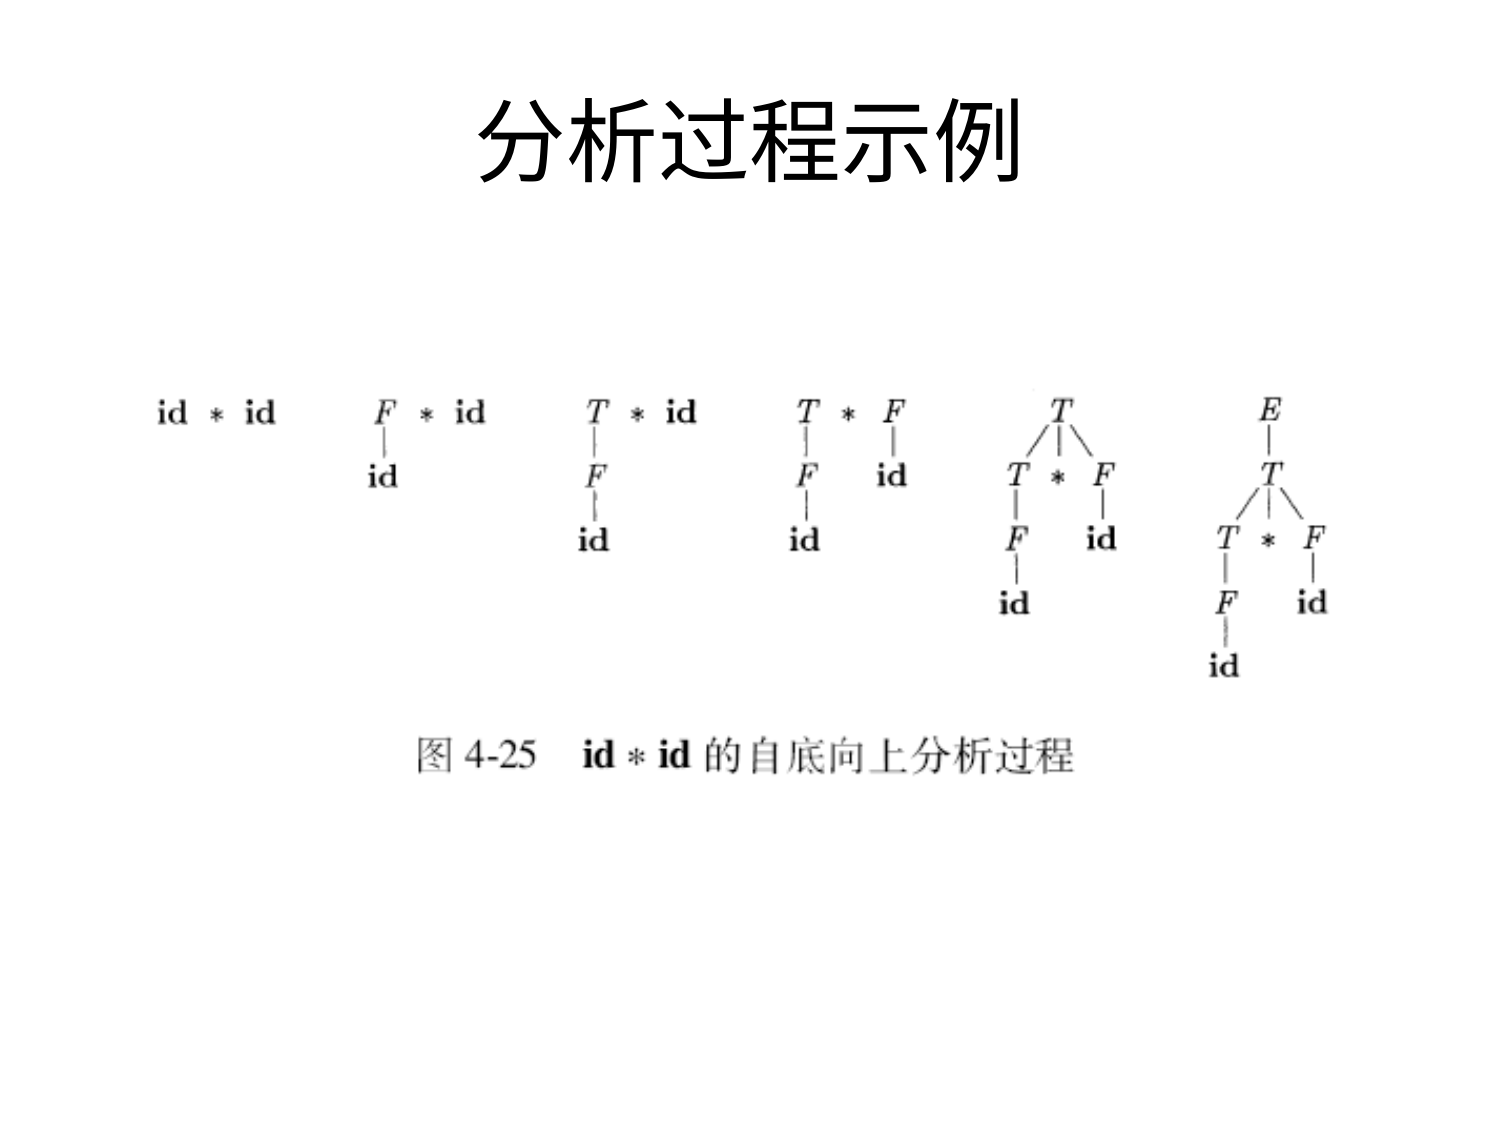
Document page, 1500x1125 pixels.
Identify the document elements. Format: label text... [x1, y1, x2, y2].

picture [124, 362, 1363, 809]
title 分析过程示例 [75, 45, 1425, 233]
